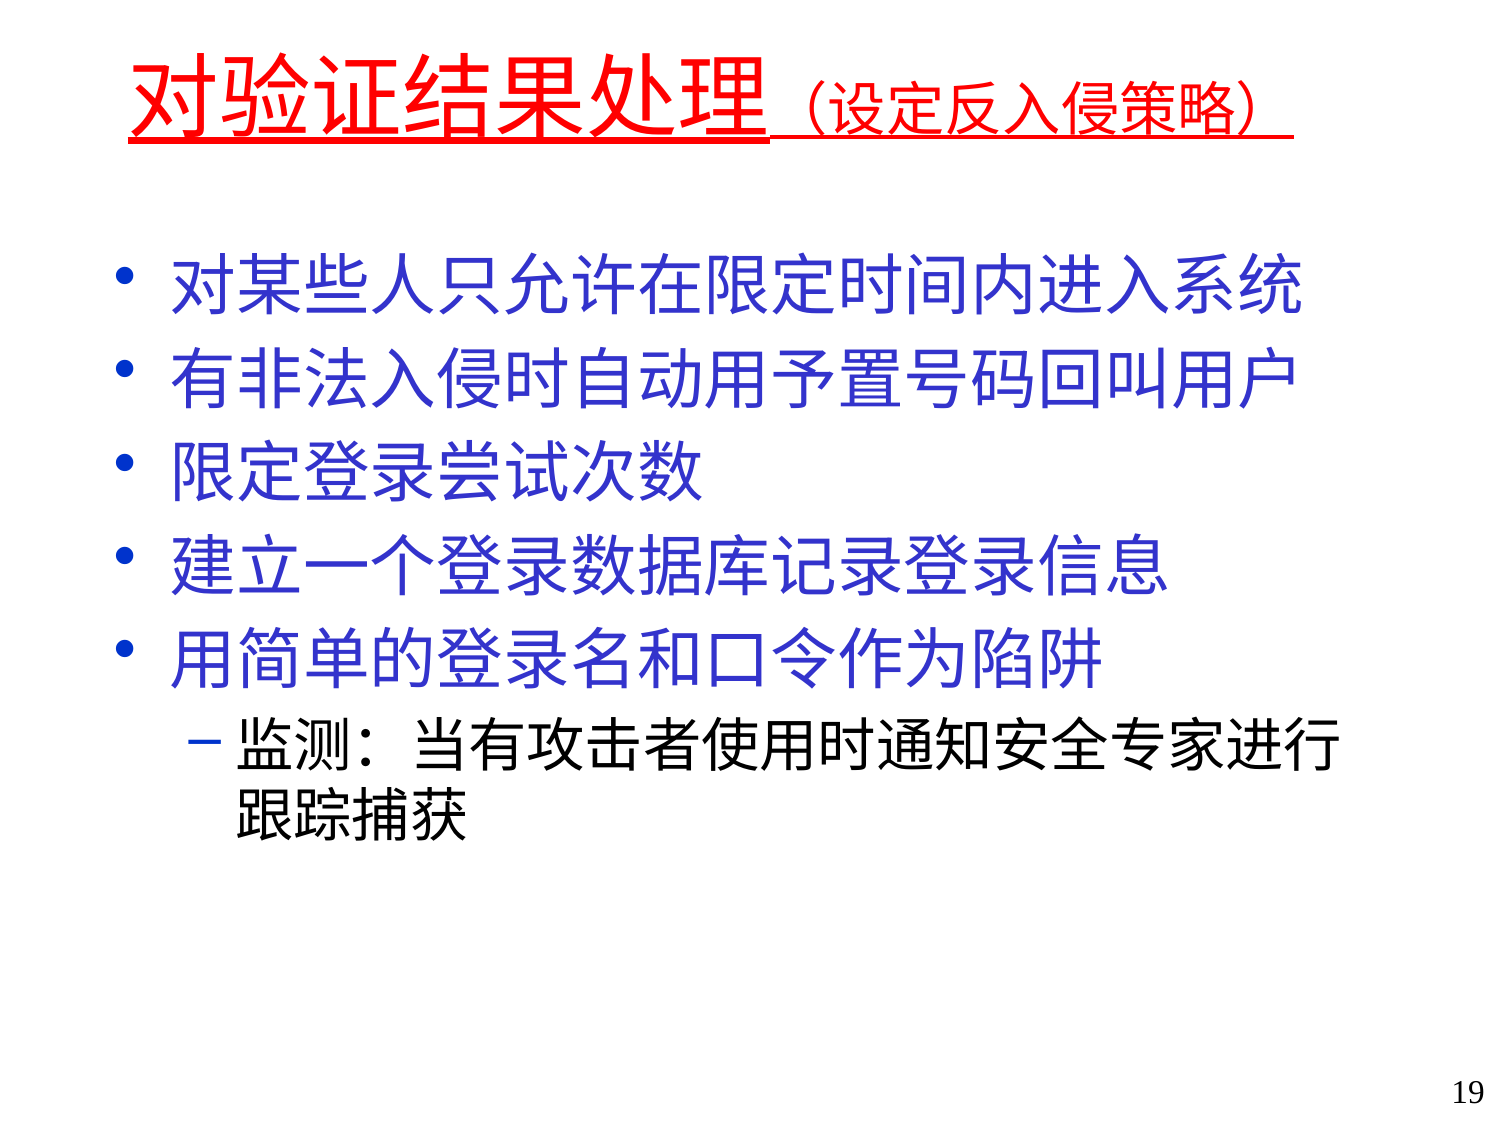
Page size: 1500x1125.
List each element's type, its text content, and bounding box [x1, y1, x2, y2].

slide_number 19 [1410, 1062, 1500, 1125]
list 对某些人只允许在限定时间内进入系统 有非法入侵时自动用予置号码回叫用户 限定登录尝试次数 建立一个登录数据库记录登录信息 用简单的登录名和口令作为陷阱 监测：当有攻击者使用时通知安全专家进行跟踪捕获 [98, 235, 1374, 982]
title 对验证结果处理（设定反入侵策略） [112, 0, 1388, 188]
